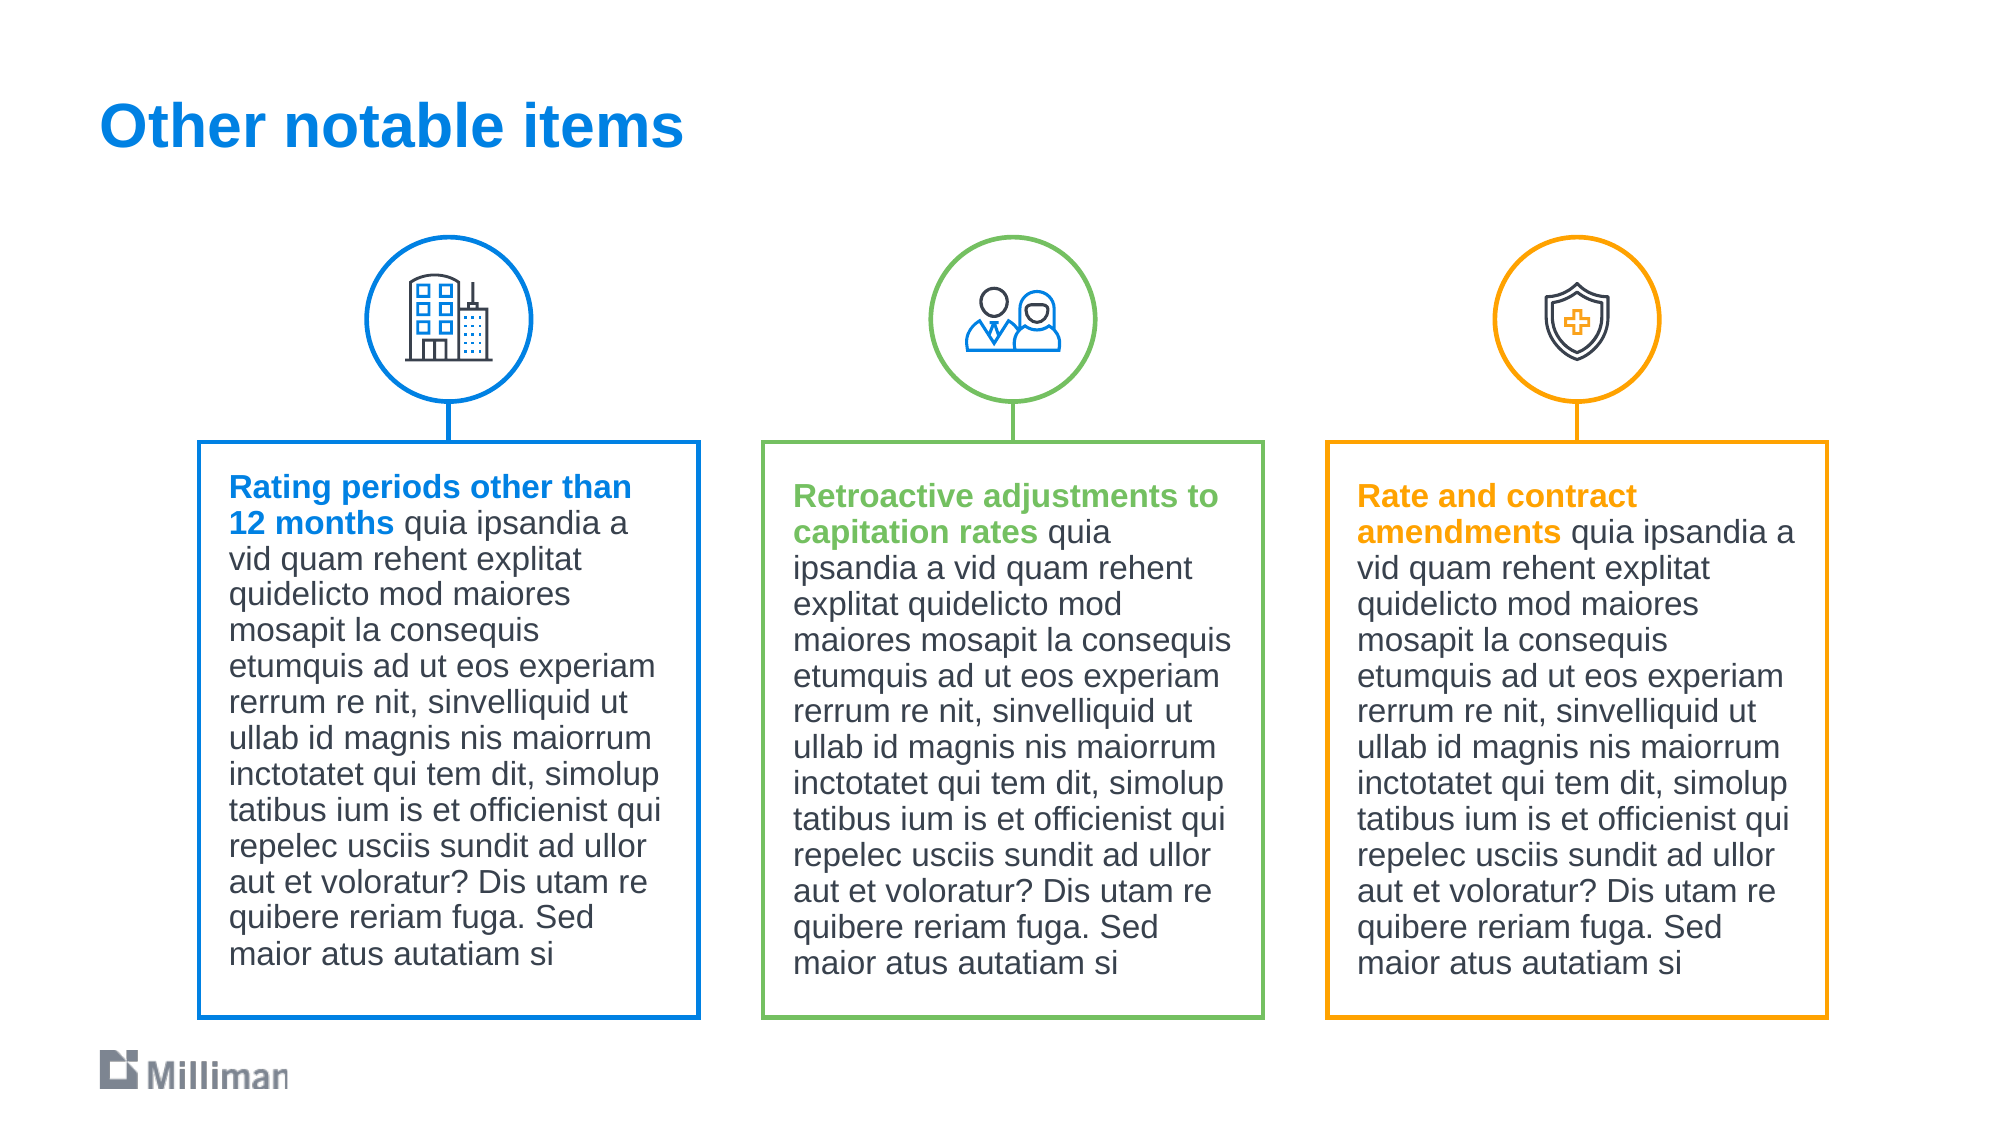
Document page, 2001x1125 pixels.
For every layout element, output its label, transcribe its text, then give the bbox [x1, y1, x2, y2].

text_box [198, 441, 699, 1019]
text_box [1326, 441, 1828, 1019]
text_box [929, 236, 1097, 403]
title Other notable items [99, 85, 1900, 153]
picture [404, 273, 493, 362]
picture [1544, 281, 1610, 362]
text_box [762, 441, 1264, 1019]
picture [964, 286, 1062, 352]
text_box [1493, 236, 1661, 403]
text_box [365, 236, 533, 403]
